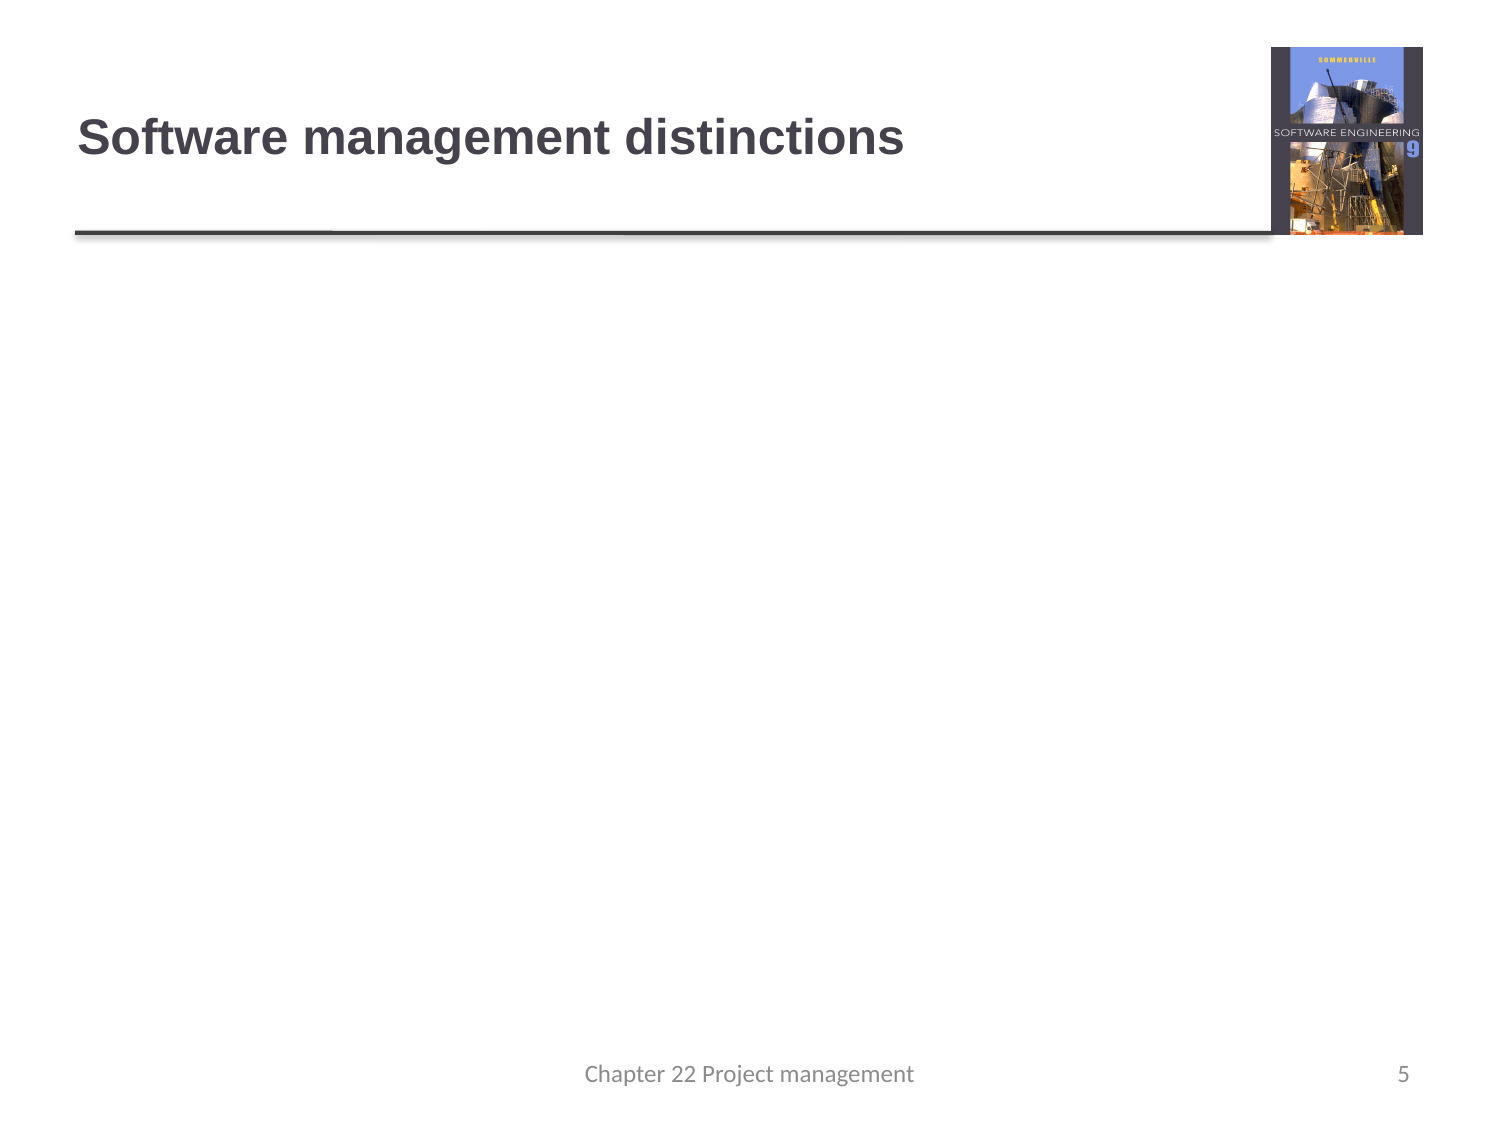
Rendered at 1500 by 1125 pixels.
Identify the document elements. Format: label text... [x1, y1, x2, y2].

title Software management distinctions [62, 42, 1454, 226]
footer Chapter 22 Project management [512, 1042, 988, 1103]
slide_number 5 [1074, 1042, 1425, 1103]
picture [1271, 226, 1423, 235]
